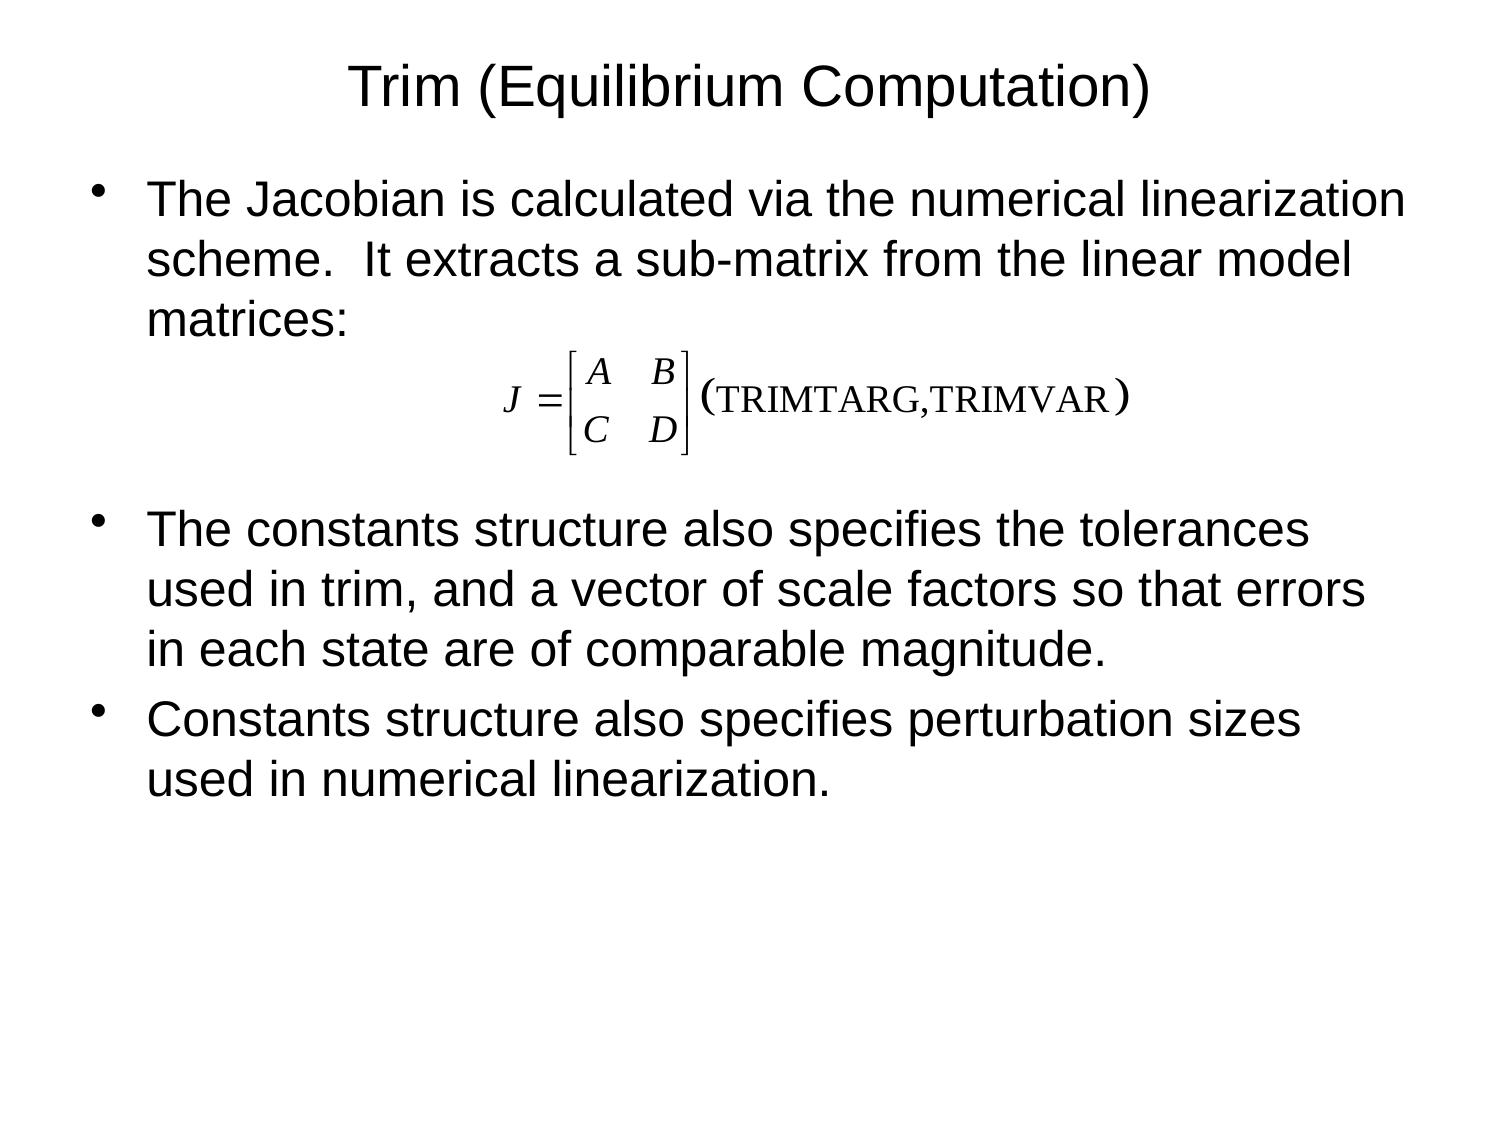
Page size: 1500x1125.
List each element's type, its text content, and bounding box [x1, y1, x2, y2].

list The Jacobian is calculated via the numerical linearization scheme. It extracts a sub-matrix from the linear model matrices: The constants structure also specifies the tolerances used in trim, and a vector of scale factors so that errors in each state are of comparable magnitude. Constants structure also specifies perturbation sizes used in numerical linearization. [75, 159, 1425, 1066]
title Trim (Equilibrium Computation) [75, 45, 1425, 122]
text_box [493, 342, 1137, 464]
